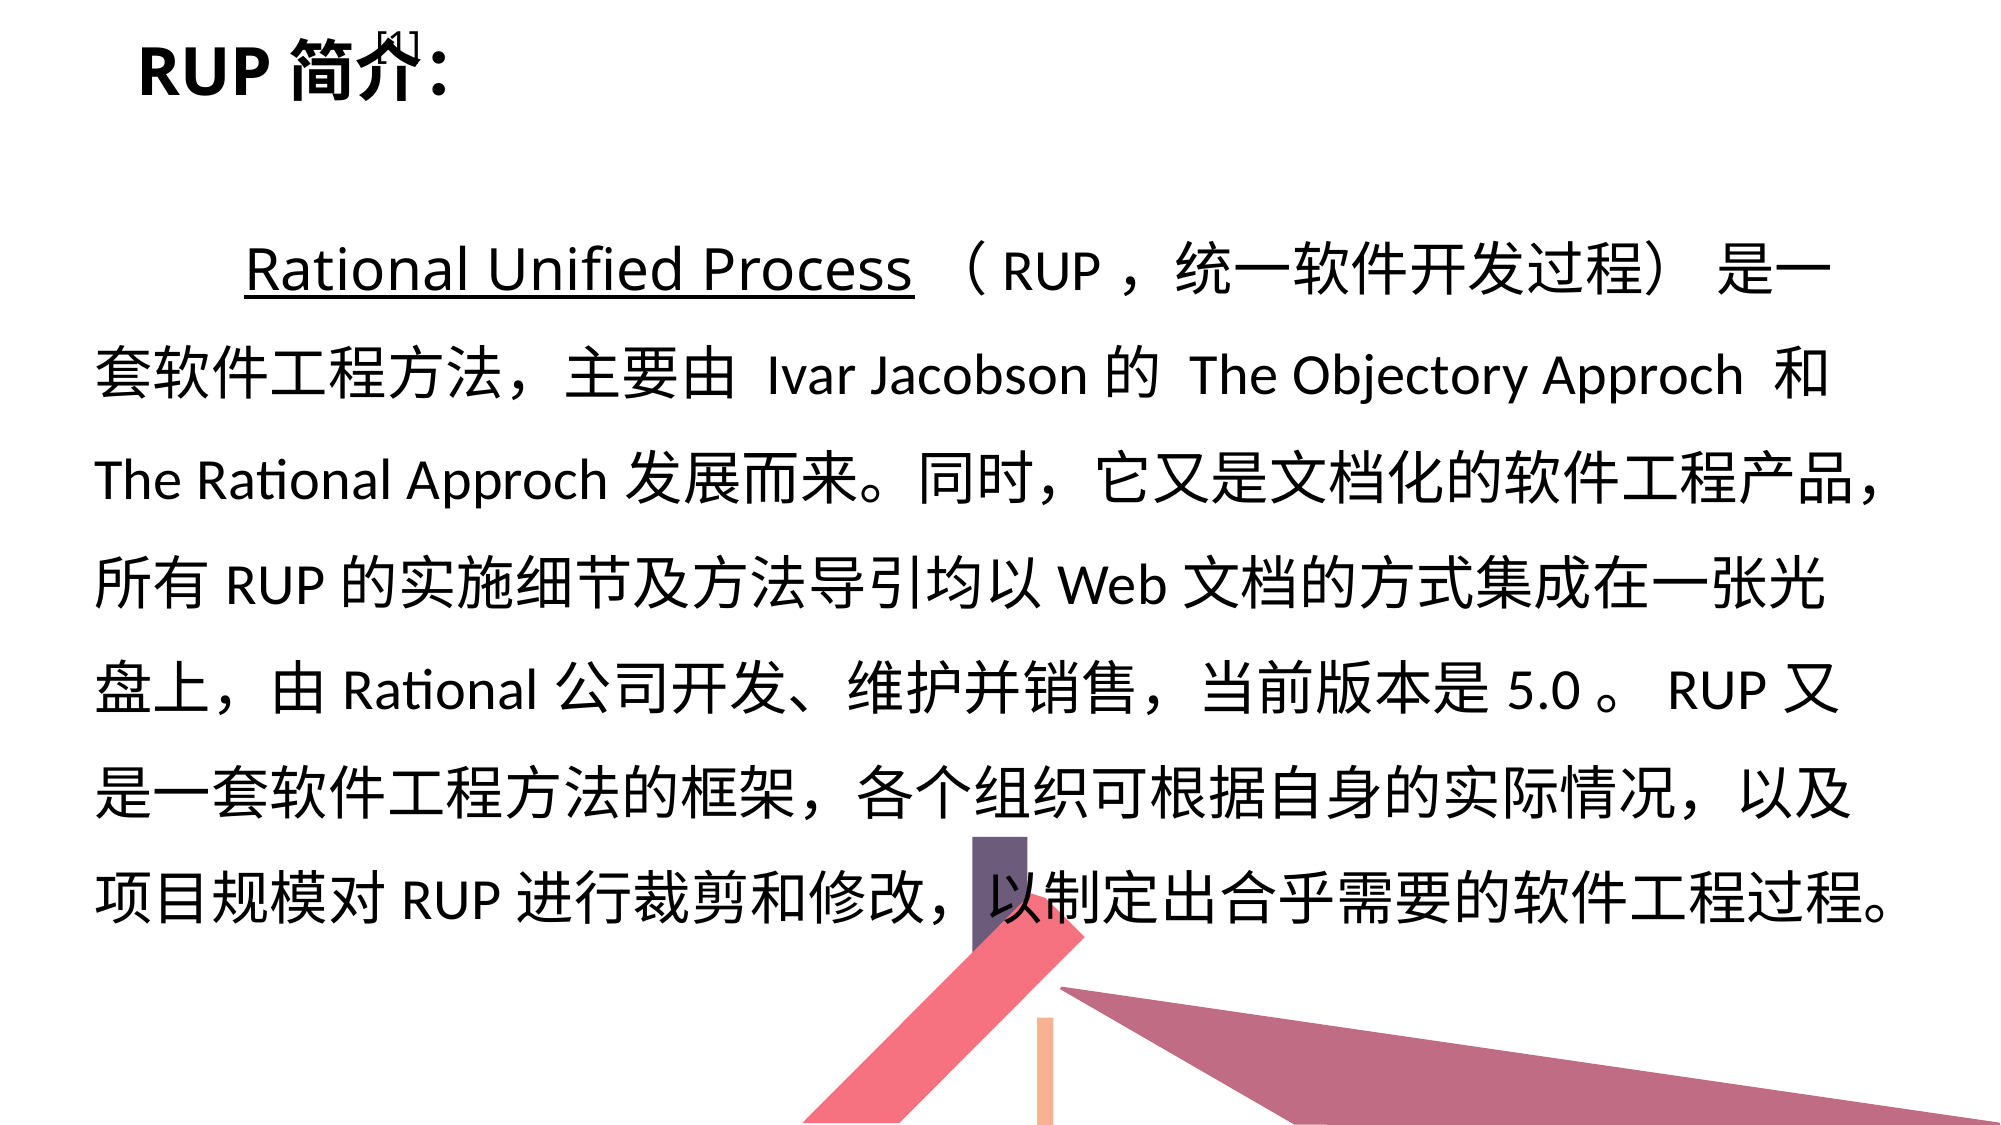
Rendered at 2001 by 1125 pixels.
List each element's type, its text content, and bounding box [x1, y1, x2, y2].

text_box [802, 939, 1083, 1124]
text_box [1059, 986, 2000, 1125]
text_box [1] [360, 14, 437, 74]
text_box [972, 939, 984, 951]
text_box [1037, 1017, 1054, 1125]
text_box RUP简介： Rational Unified Process（RUP，统一软件开发过程） 是一套软件工程方法，主要由 Ivar Jacobson的 The Objectory Approch 和 The Rational Approch发展而来。同时，它又是文档化的软件工程产品，所有RUP的实施细节及方法导引均以Web文档的方式集成在一张光盘上，由Rational公司开发、维护并销售，当前版本是5.0。RUP又是一套软件工程方法的框架，各个组织可根据自身的实际情况，以及项目规模对RUP进行裁剪和修改，以制定出合乎需要的软件工程过程。 [79, 51, 1882, 939]
